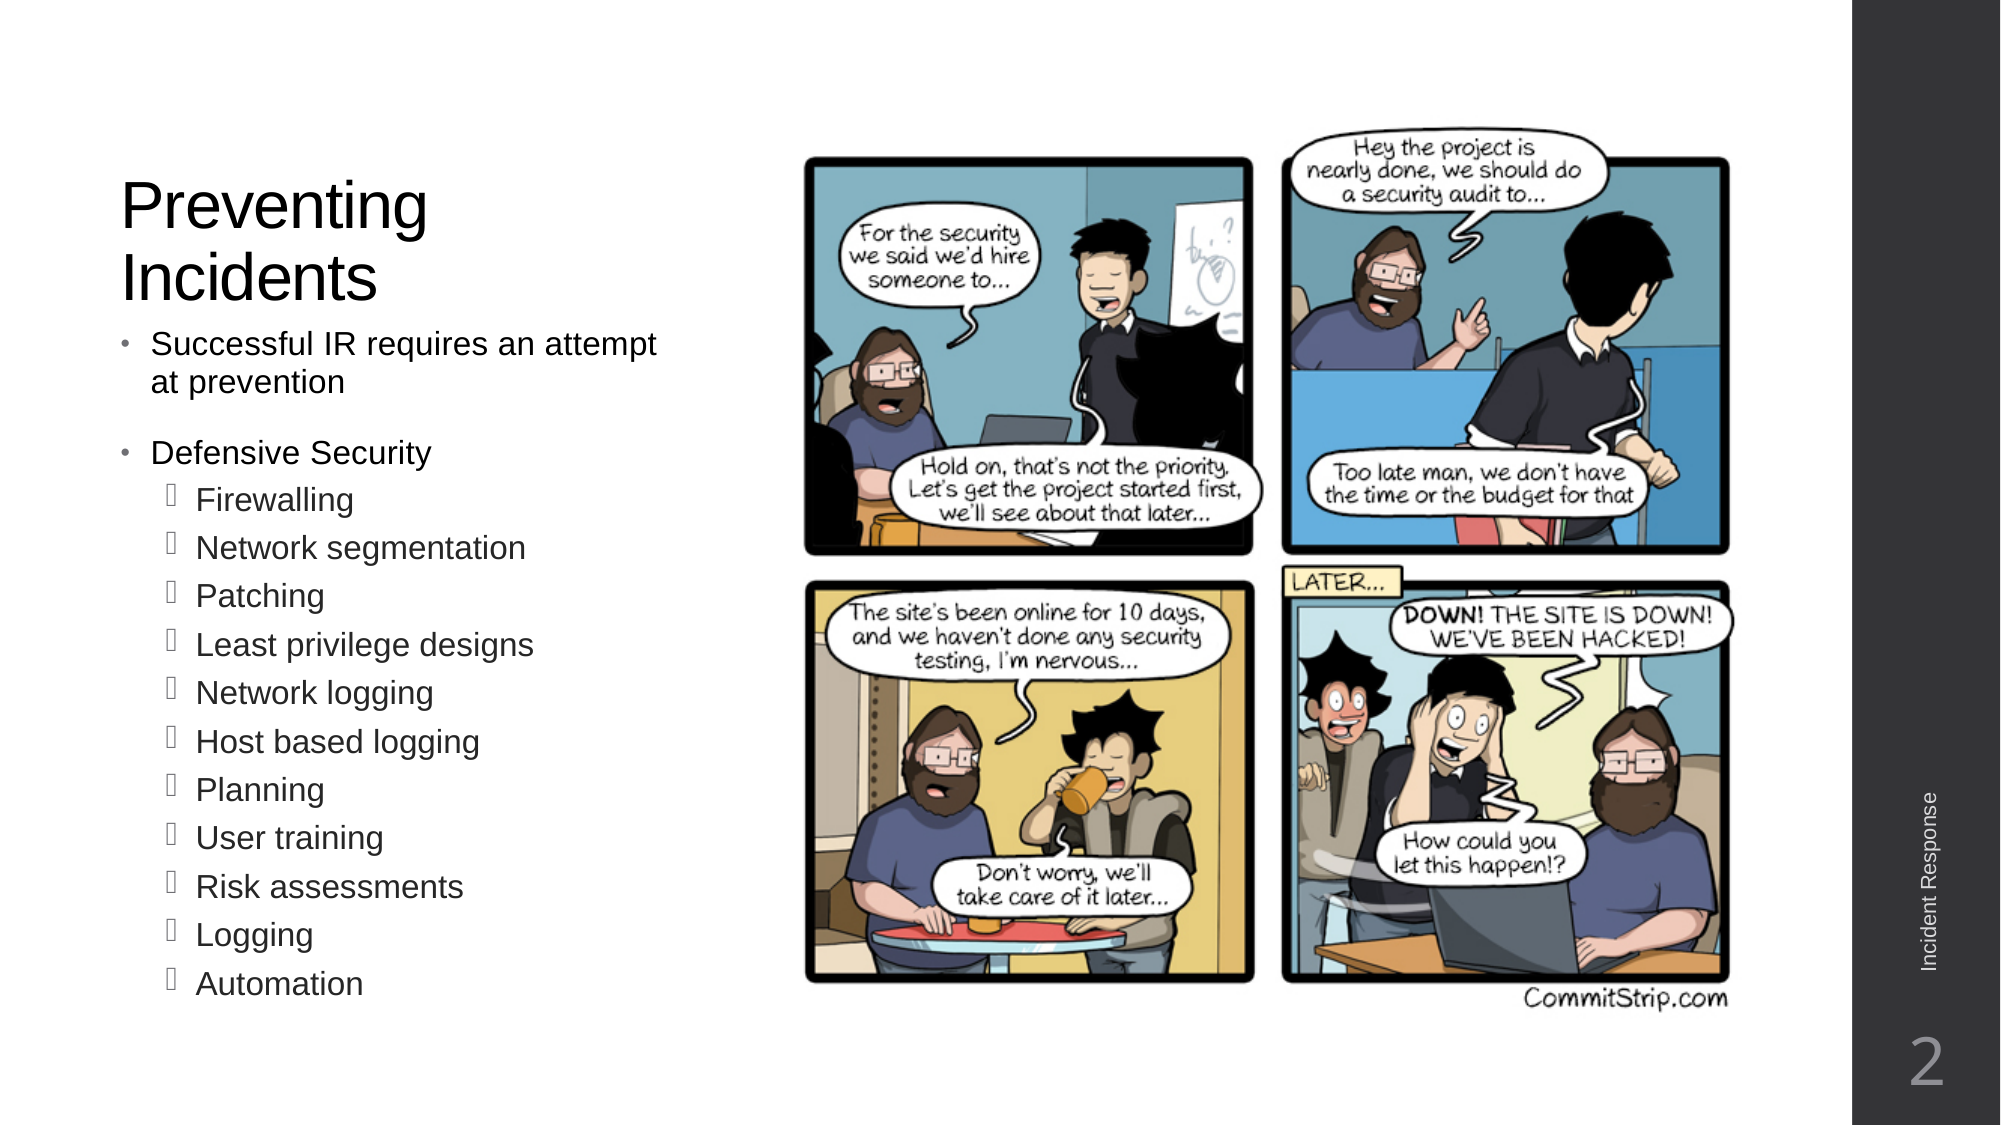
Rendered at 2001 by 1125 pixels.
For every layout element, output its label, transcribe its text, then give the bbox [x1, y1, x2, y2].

footer Incident Response [1897, 400, 1958, 988]
title Preventing Incidents [105, 104, 711, 317]
list Successful IR requires an attempt at prevention Defensive Security Firewalling Network segmentation Patching Least privilege designs Network logging Host based logging Planning User training Risk assessments Logging Automation [105, 317, 711, 1014]
slide_number 2 [1852, 1012, 2000, 1110]
text_box [1851, 0, 2000, 1125]
picture [779, 104, 1757, 1022]
